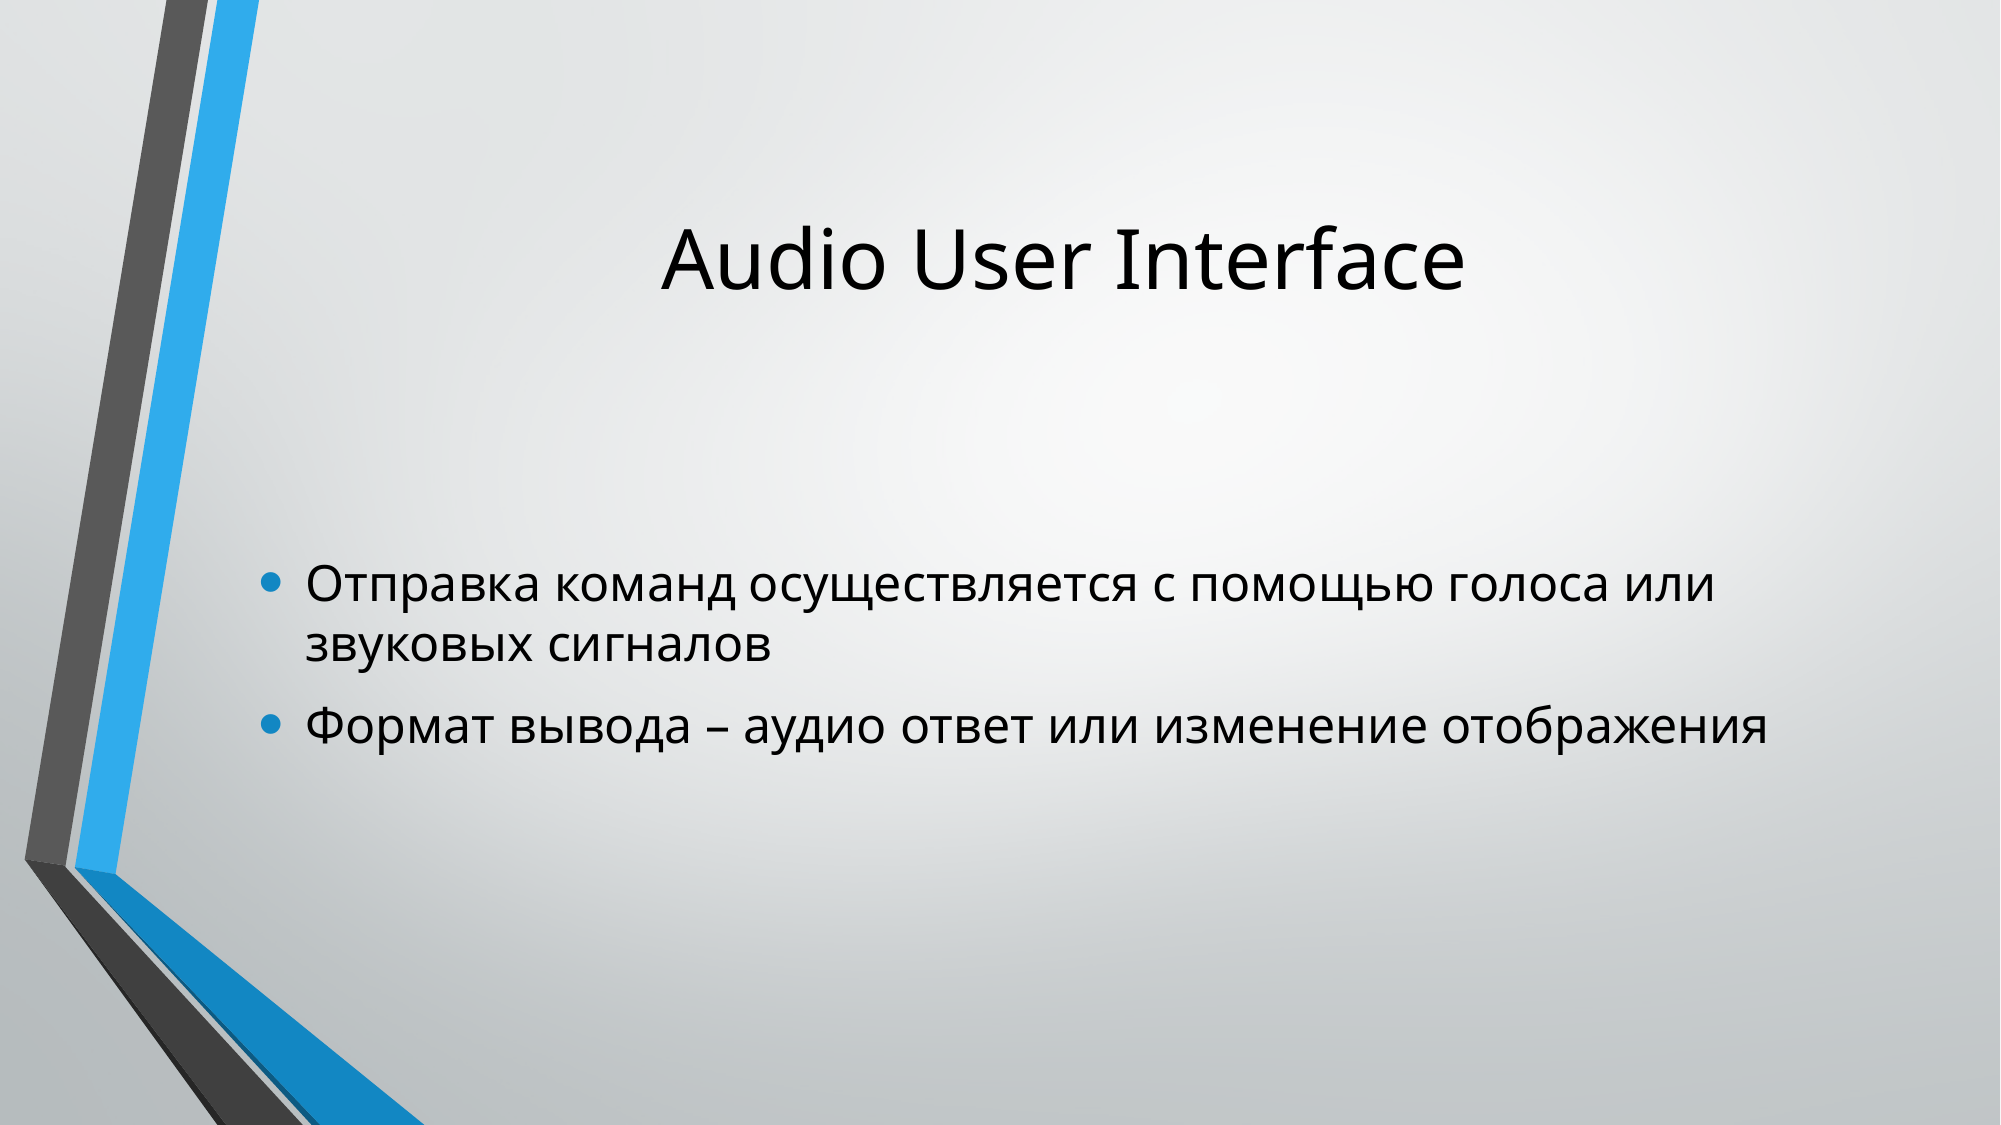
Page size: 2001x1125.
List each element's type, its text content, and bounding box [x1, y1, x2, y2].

title Audio User Interface [243, 112, 1887, 400]
list Отправка команд осуществляется с помощью голоса или звуковых сигналов Формат вывода – аудио ответ или изменение отображения [243, 437, 1887, 950]
